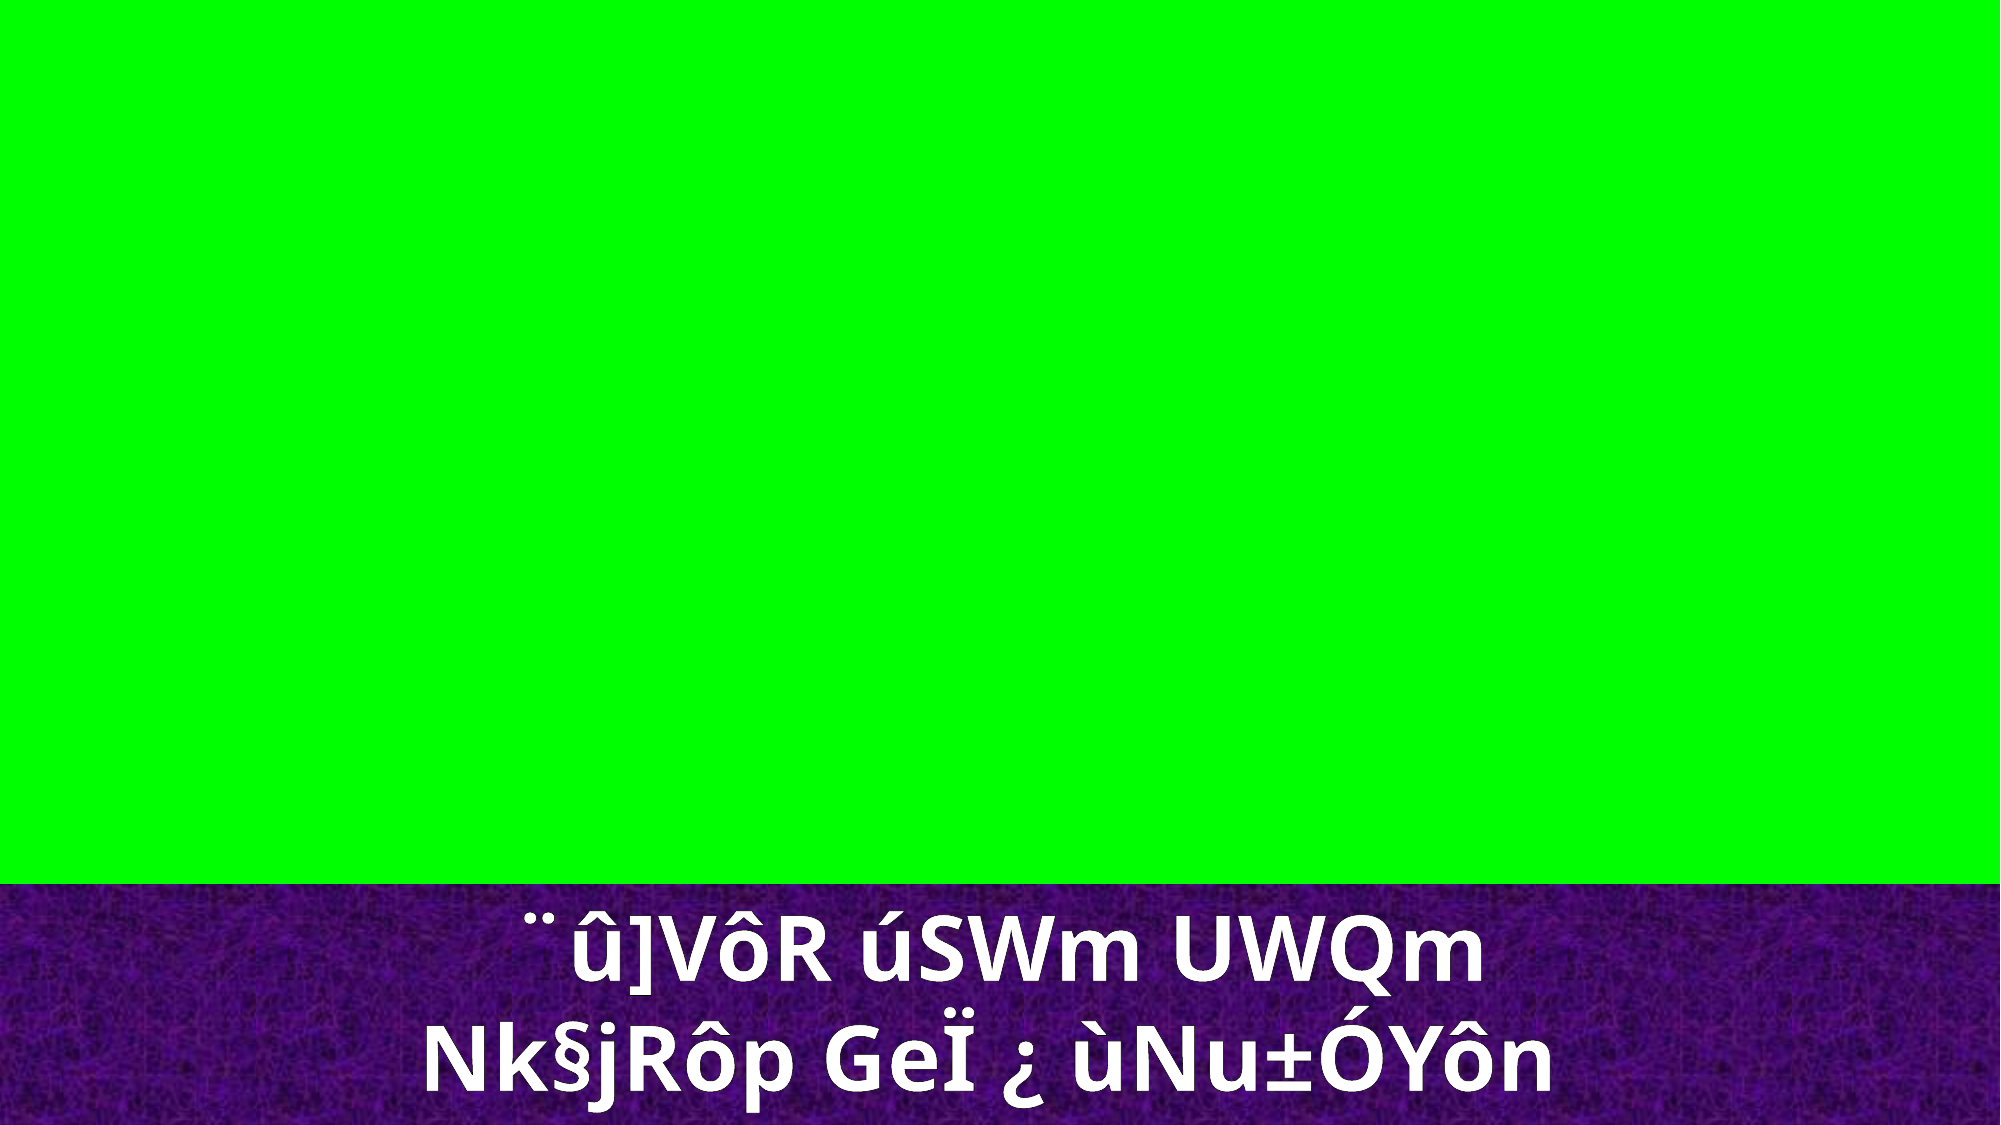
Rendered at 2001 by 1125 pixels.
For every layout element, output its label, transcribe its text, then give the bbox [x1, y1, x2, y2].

text_box [0, 884, 2000, 1125]
text_box ¨û]VôR úSWm UWQm Nk§jRôp GeÏ ¿ ùNu±ÓYôn [296, 882, 1703, 1117]
